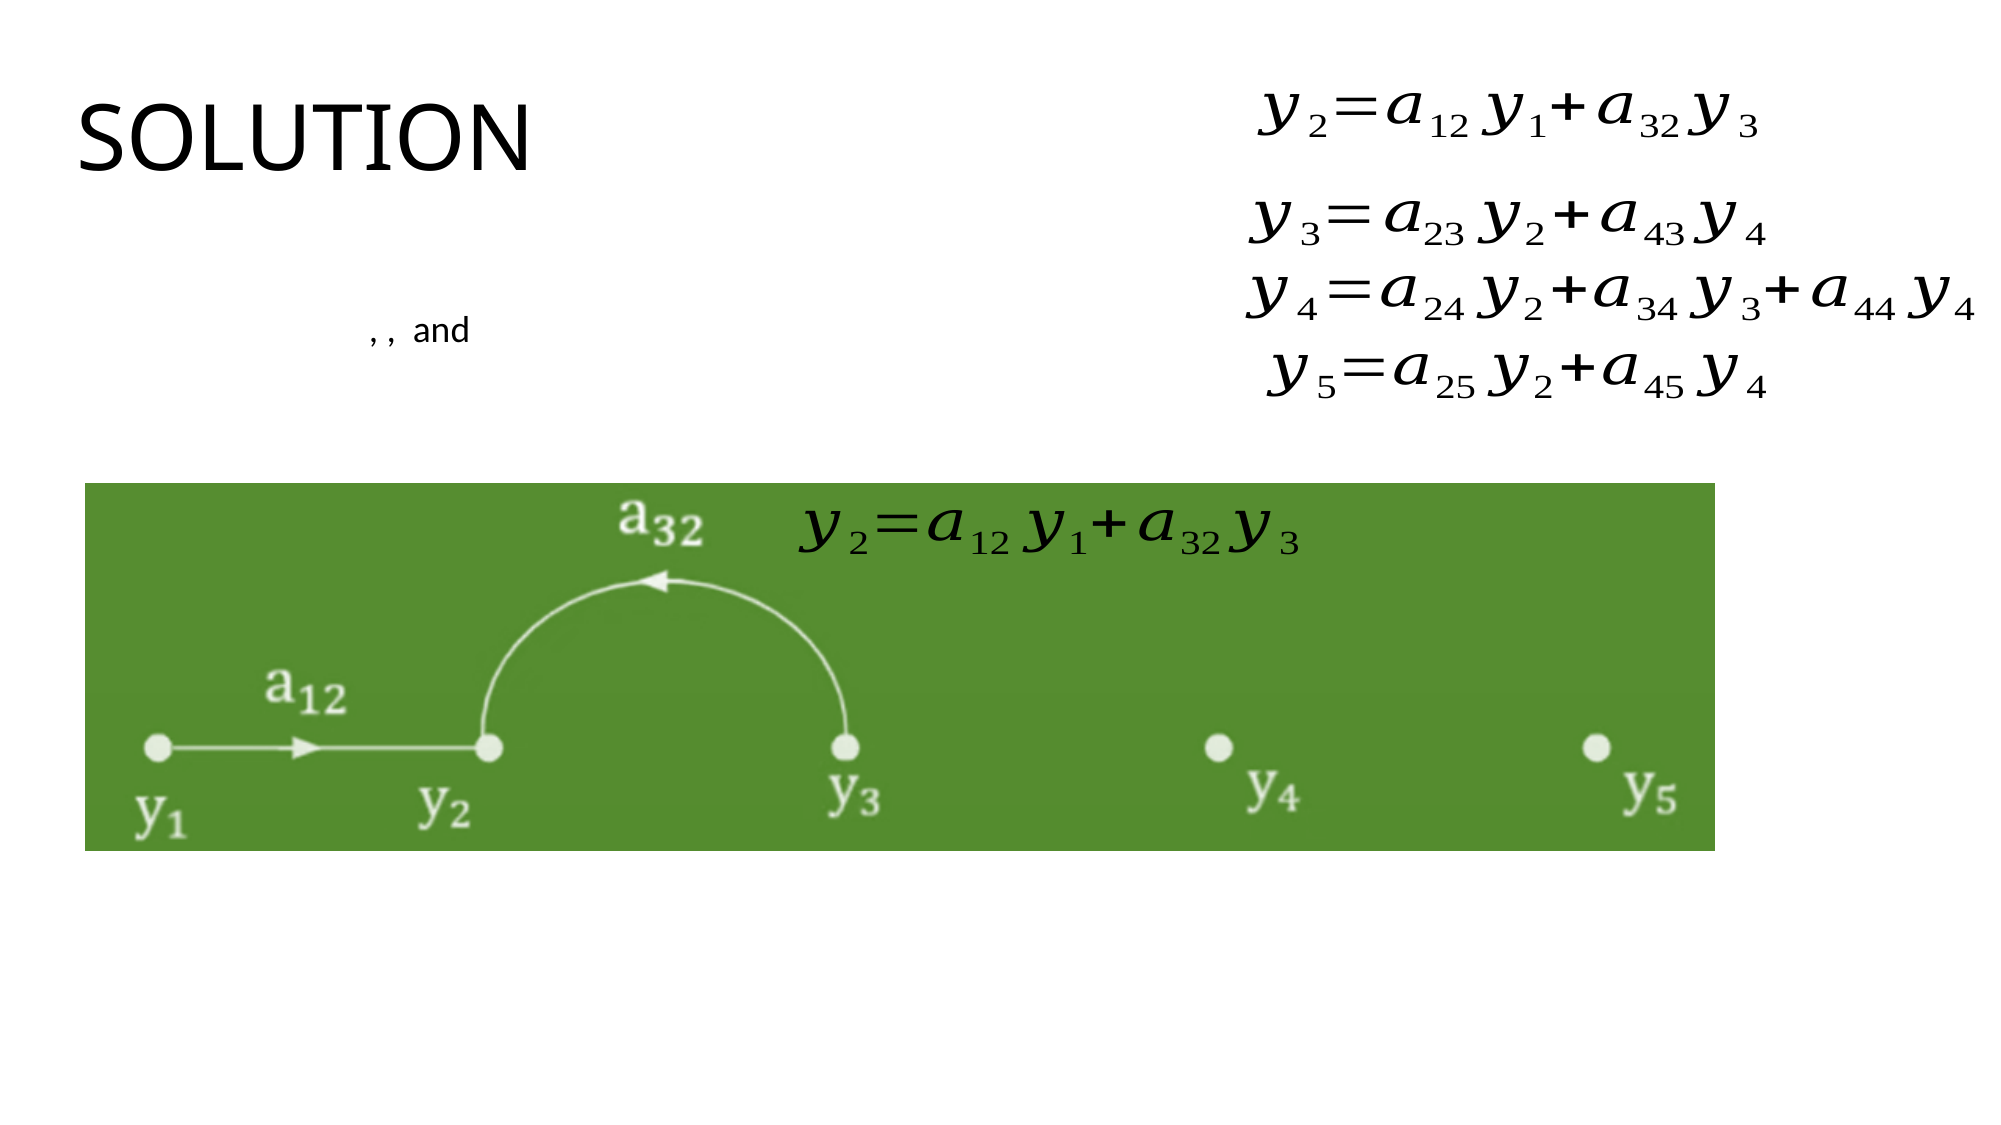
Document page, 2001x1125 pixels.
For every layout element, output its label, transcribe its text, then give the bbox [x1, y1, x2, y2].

title SOLUTION [61, 31, 1787, 250]
picture [85, 483, 1715, 852]
